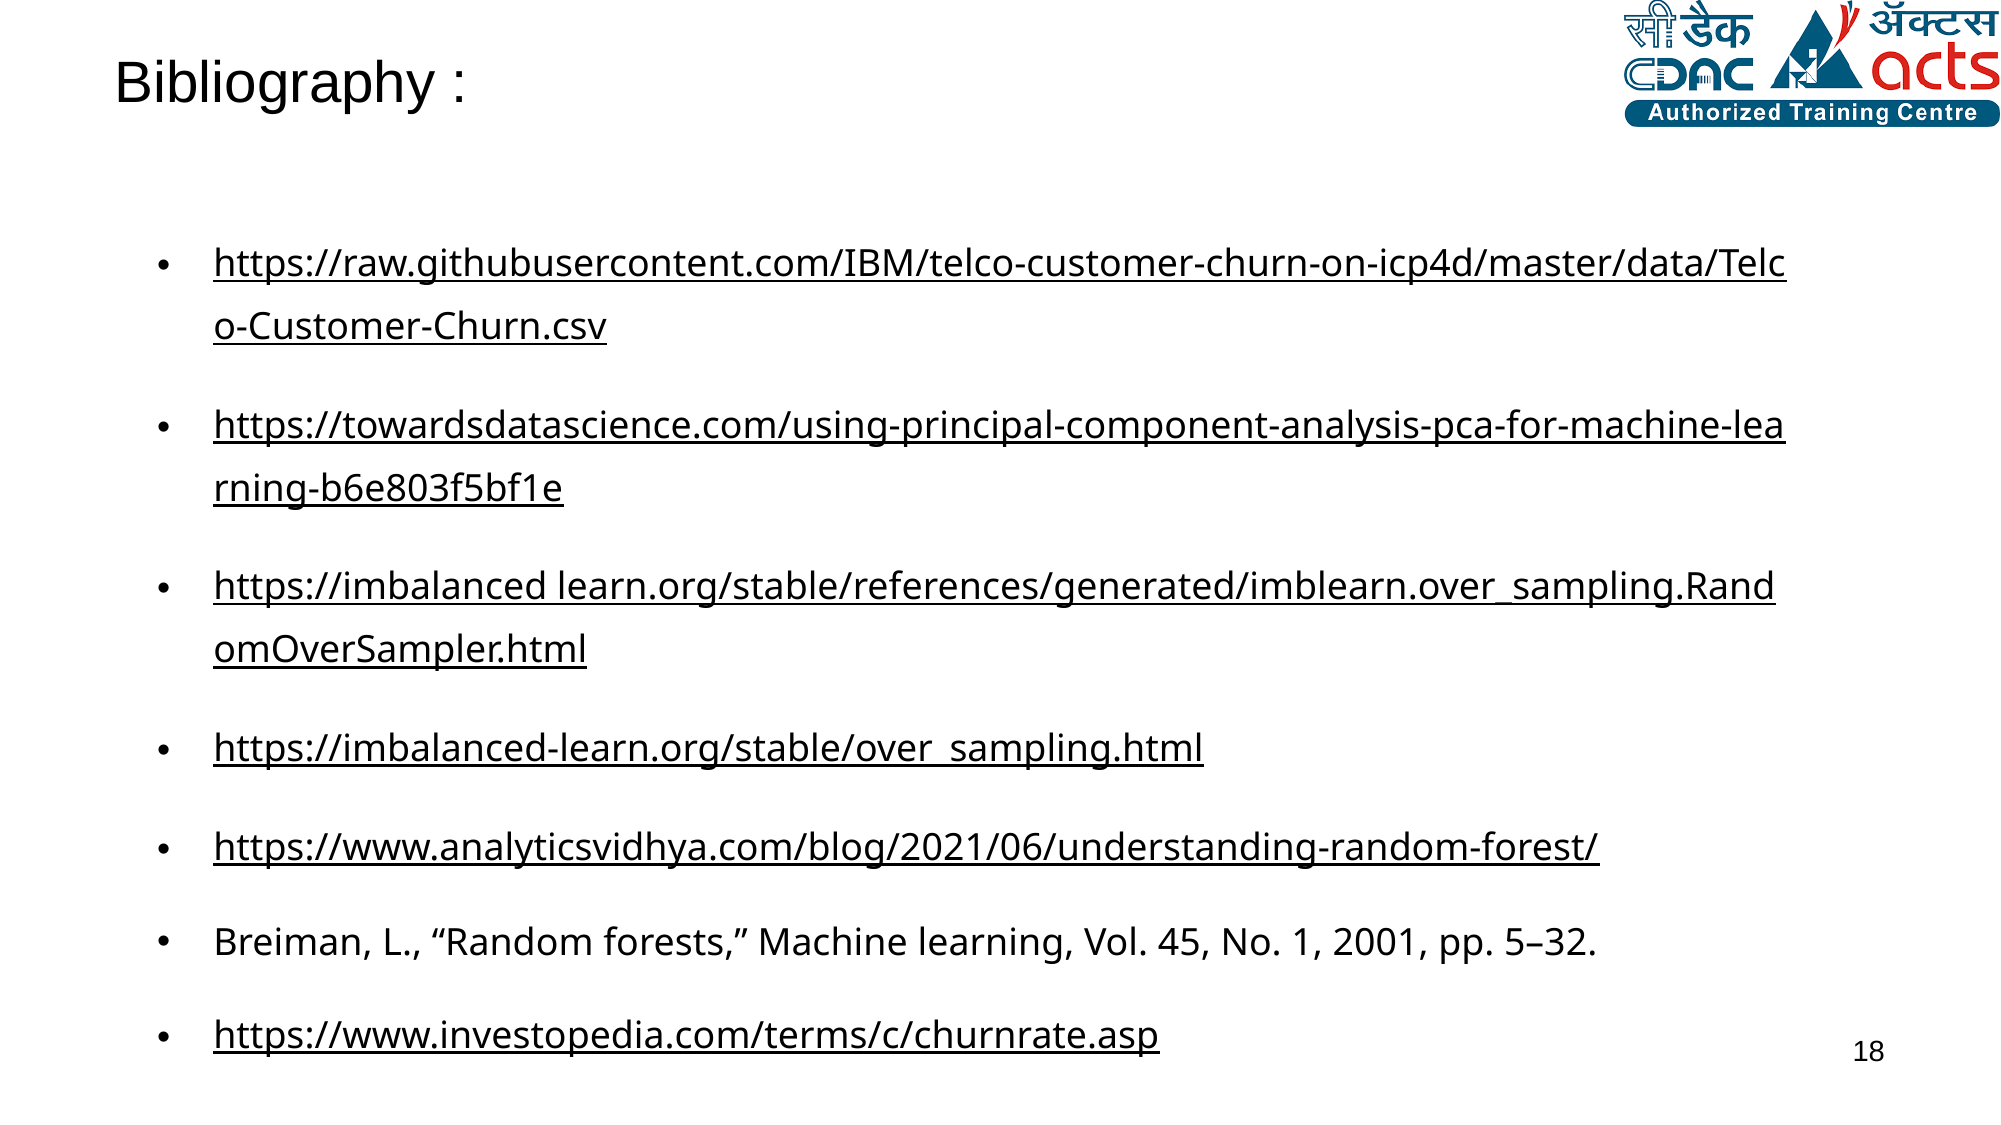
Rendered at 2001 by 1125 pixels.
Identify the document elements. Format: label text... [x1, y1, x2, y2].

picture [1627, 66, 1632, 79]
picture [1693, 104, 1697, 119]
text_box https://raw.githubusercontent.com/IBM/telco-customer-churn-on-icp4d/master/data/Telco-Customer-Churn.csv https://towardsdatascience.com/using-principal-component-analysis-pca-for-machine-learning-b6e803f5bf1e https://imbalanced learn.org/stable/references/generated/imblearn.over_sampling.RandomOverSampler.html https://imbalanced-learn.org/stable/over_sampling.html https://www.analyticsvidhya.com/blog/2021/06/understanding-random-forest/ Breiman, L., “Random forests,” Machine learning, Vol. 45, No. 1, 2001, pp. 5–32. https://www.investopedia.com/terms/c/churnrate.asp [142, 206, 1812, 1094]
picture [1898, 104, 1912, 120]
text_box 18 [1433, 1024, 1900, 1103]
picture [1965, 108, 1976, 119]
picture [1755, 109, 1764, 120]
text_box Bibliography : [99, 31, 1624, 127]
picture [1790, 104, 1802, 119]
picture [1937, 108, 1941, 119]
picture [1838, 108, 1842, 119]
picture [1946, 105, 1952, 119]
picture [1877, 108, 1887, 127]
picture [1632, 61, 1651, 65]
picture [1708, 108, 1718, 119]
picture [1624, 118, 1632, 127]
picture [1740, 108, 1750, 119]
picture [1931, 108, 1935, 119]
picture [1862, 108, 1872, 119]
picture [1624, 0, 2000, 110]
picture [1956, 108, 1962, 119]
picture [1917, 108, 1926, 119]
picture [1769, 104, 1779, 119]
picture [1815, 108, 1824, 120]
picture [1667, 108, 1677, 120]
picture [1724, 108, 1730, 119]
picture [1843, 108, 1849, 119]
picture [1806, 108, 1811, 119]
picture [1630, 82, 1651, 87]
picture [1650, 104, 1663, 119]
picture [1682, 105, 1688, 120]
